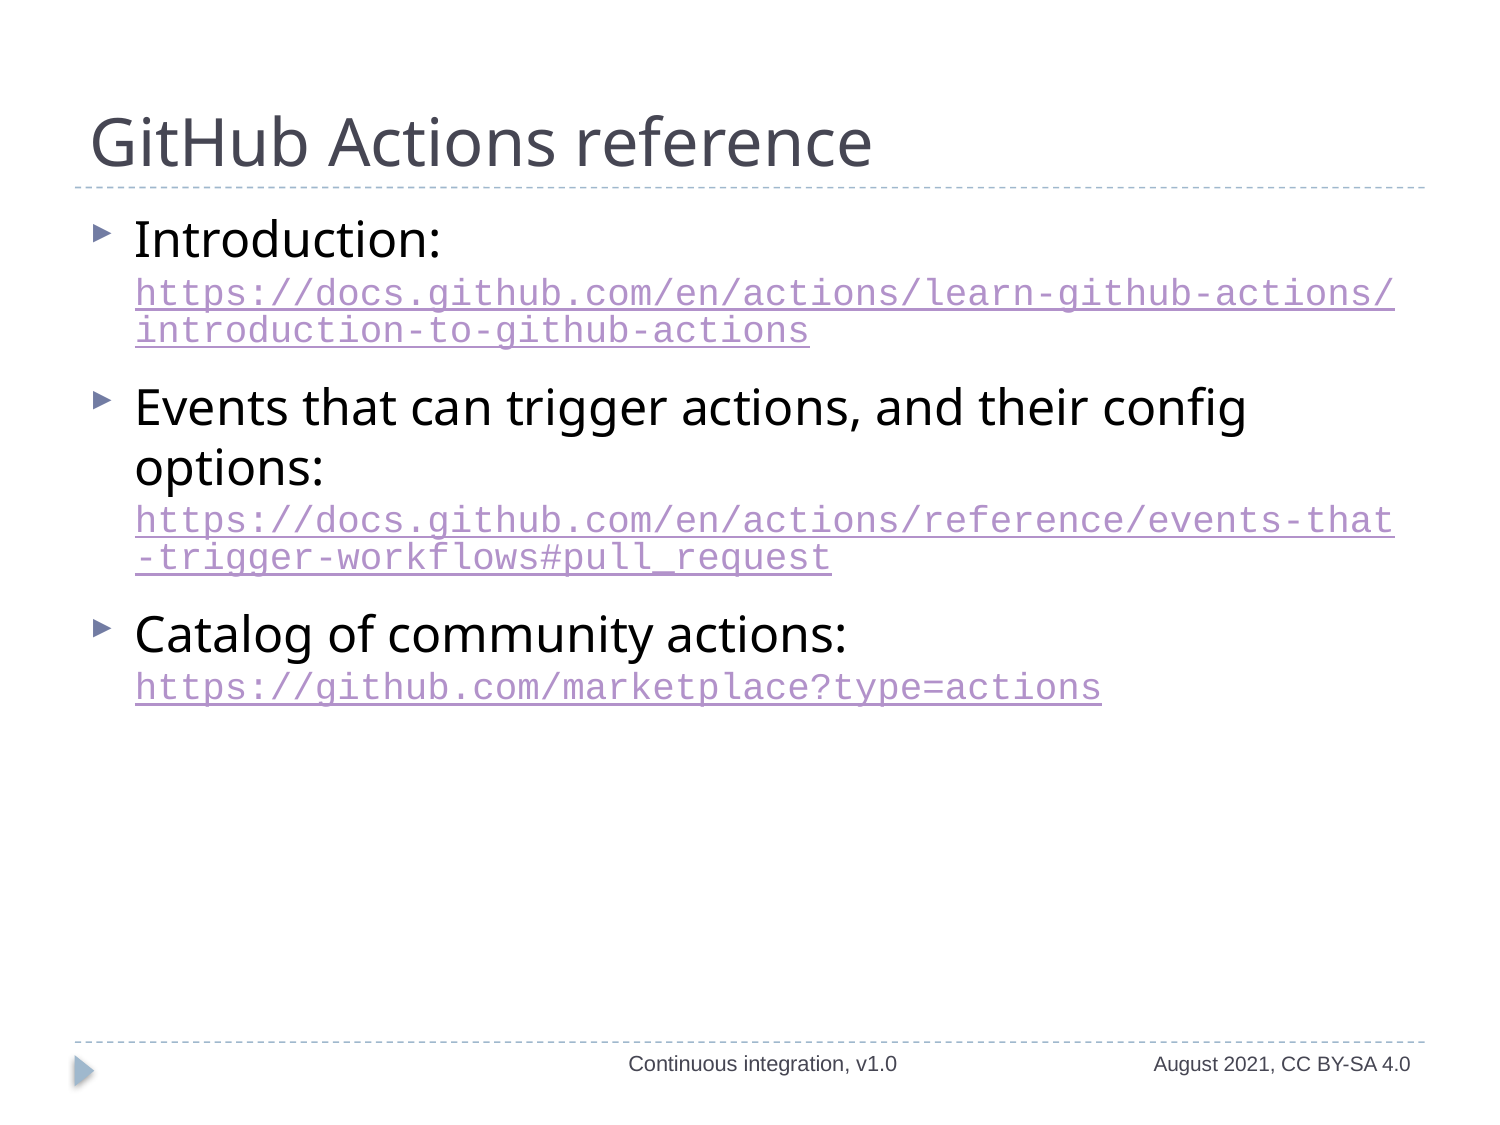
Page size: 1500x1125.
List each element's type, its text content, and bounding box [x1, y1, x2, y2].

list Introduction: https://docs.github.com/en/actions/learn-github-actions/introduction-to-github-actions Events that can trigger actions, and their config options: https://docs.github.com/en/actions/reference/events-that-trigger-workflows#pull_request Catalog of community actions: https://github.com/marketplace?type=actions [75, 200, 1425, 1010]
footer Continuous integration, v1.0 [475, 1042, 1051, 1103]
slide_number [1051, 1042, 1426, 1103]
title GitHub Actions reference [75, 24, 1425, 188]
